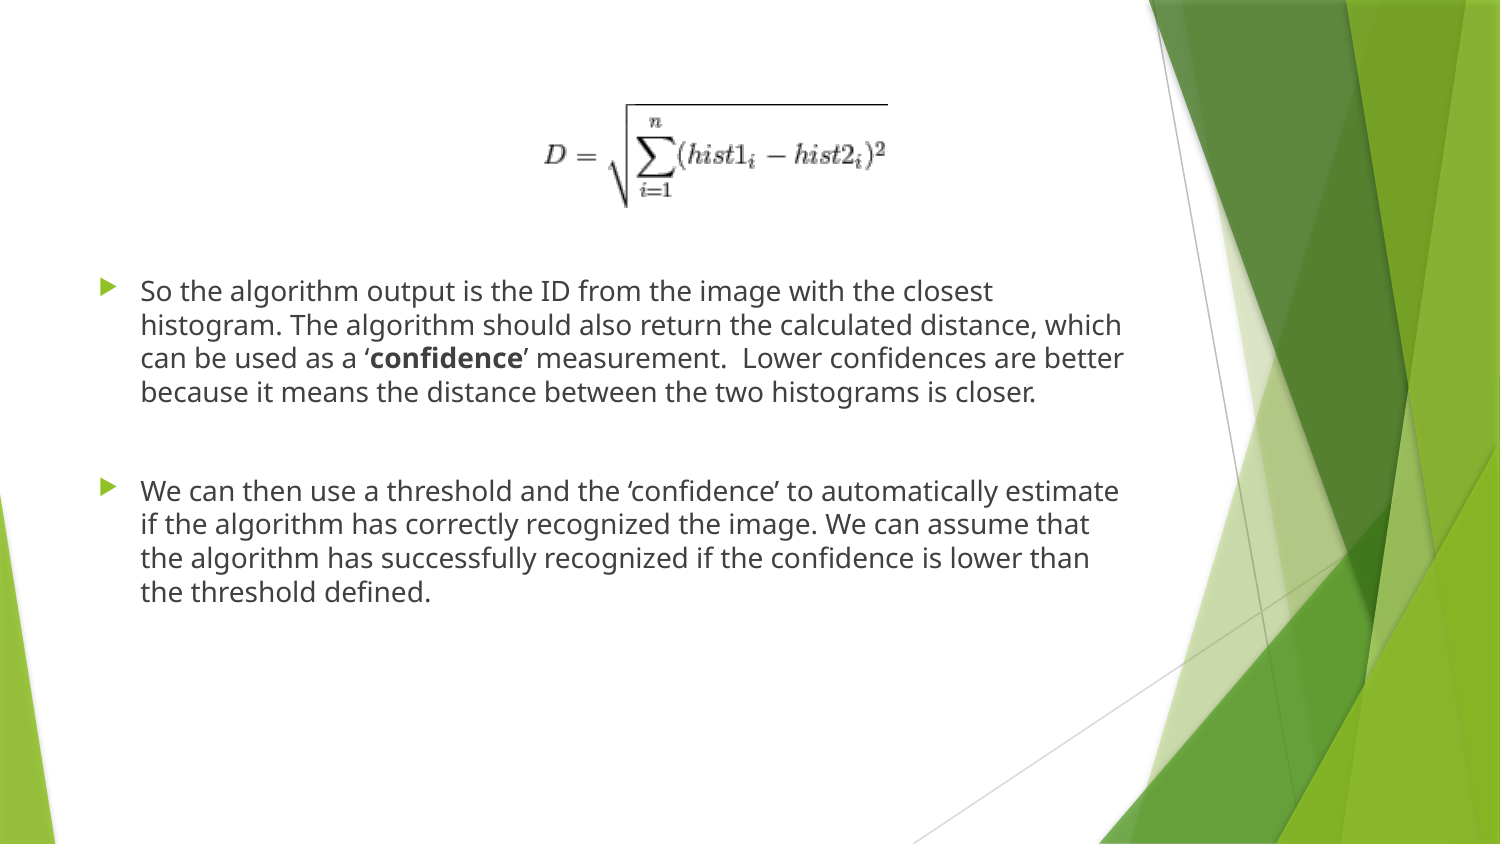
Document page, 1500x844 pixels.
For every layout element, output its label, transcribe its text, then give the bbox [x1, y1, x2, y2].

picture [542, 104, 889, 209]
list So the algorithm output is the ID from the image with the closest histogram. The algorithm should also return the calculated distance, which can be used as a ‘confidence’ measurement. Lower confidences are better because it means the distance between the two histograms is closer. We can then use a threshold and the ‘confidence’ to automatically estimate if the algorithm has correctly recognized the image. We can assume that the algorithm has successfully recognized if the confidence is lower than the threshold defined. [83, 265, 1141, 744]
